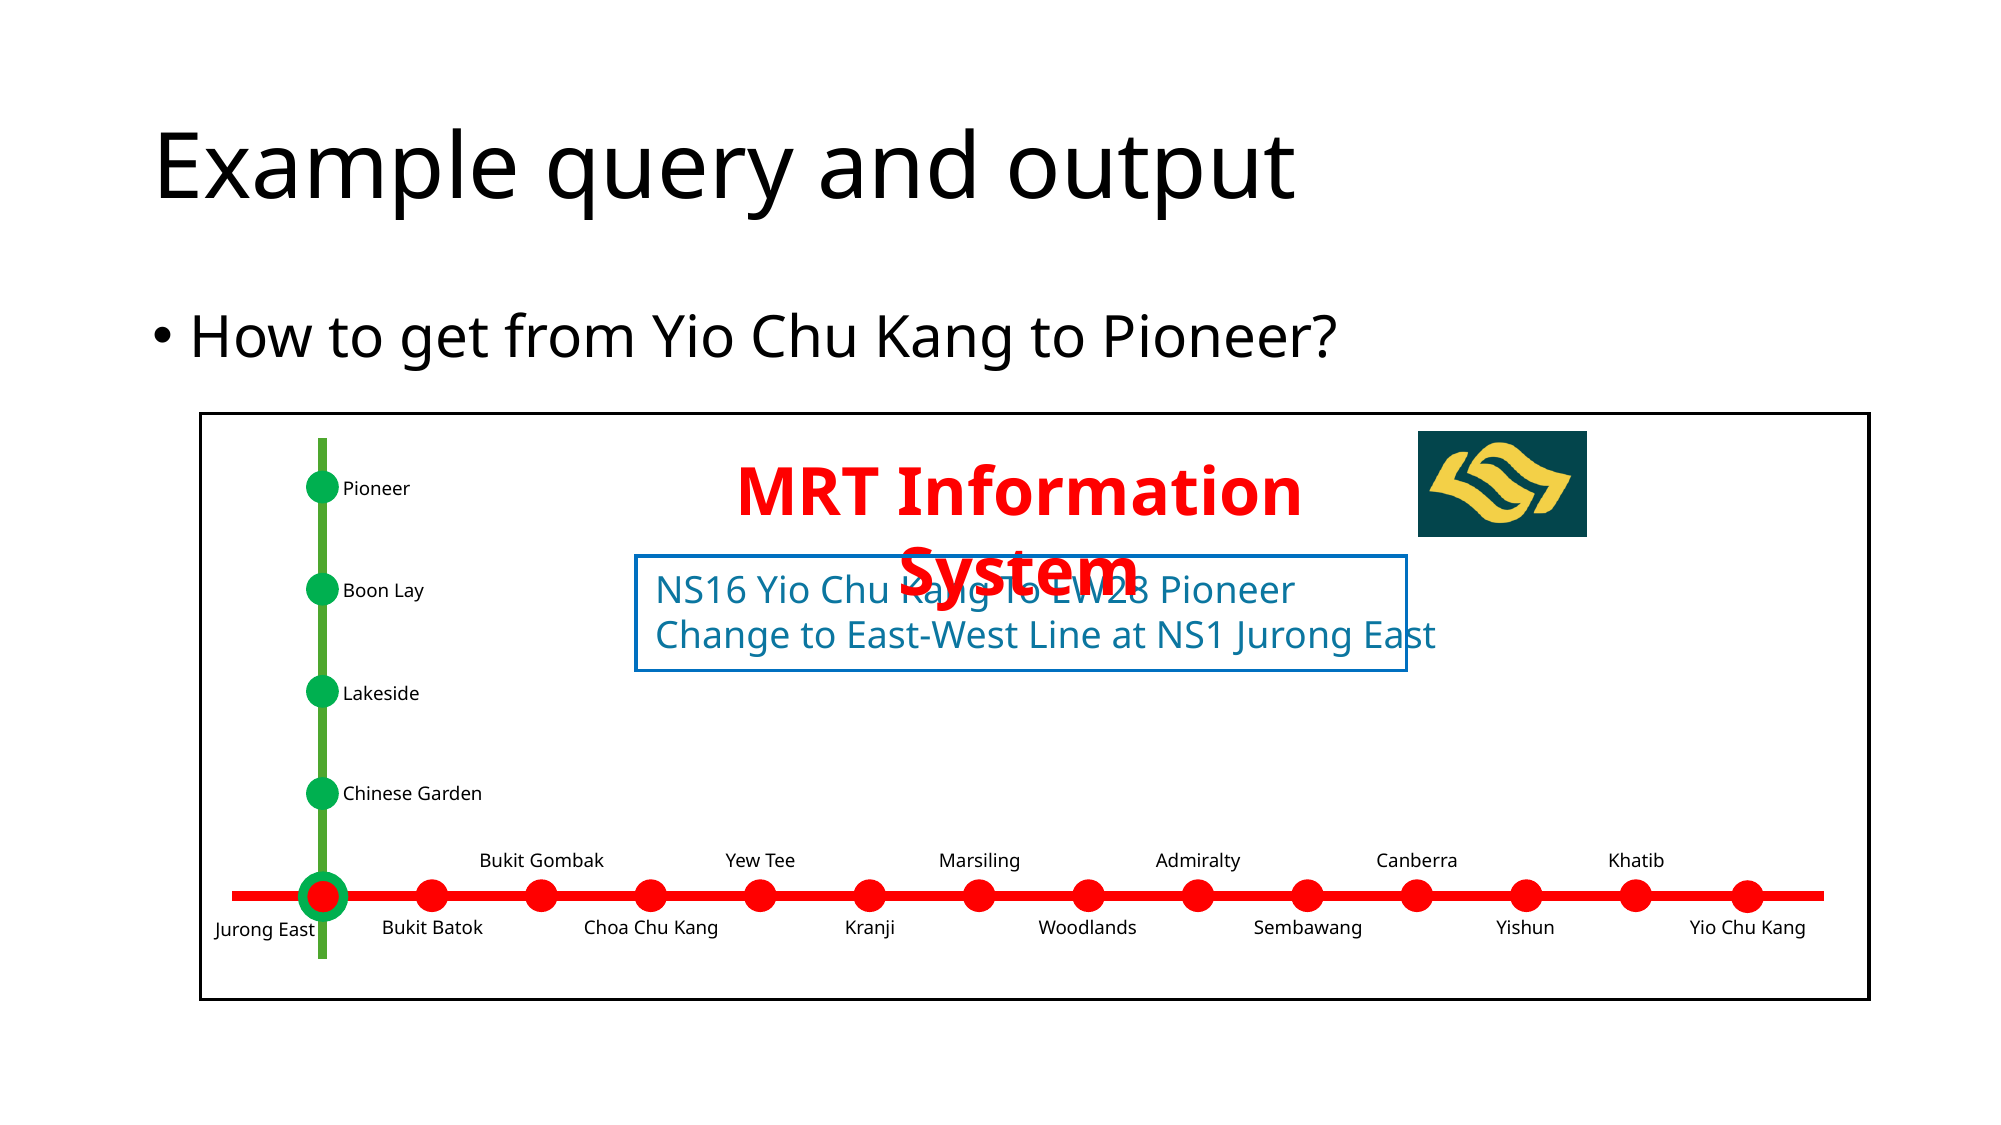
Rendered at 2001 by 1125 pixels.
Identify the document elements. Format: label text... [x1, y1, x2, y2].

text_box MRT Information System [615, 441, 1425, 617]
picture [1418, 431, 1588, 537]
text_box [199, 412, 1871, 1001]
list How to get from Yio Chu Kang to Pioneer? [137, 299, 1863, 1014]
title Example query and output [137, 59, 1863, 278]
text_box [634, 554, 1408, 672]
